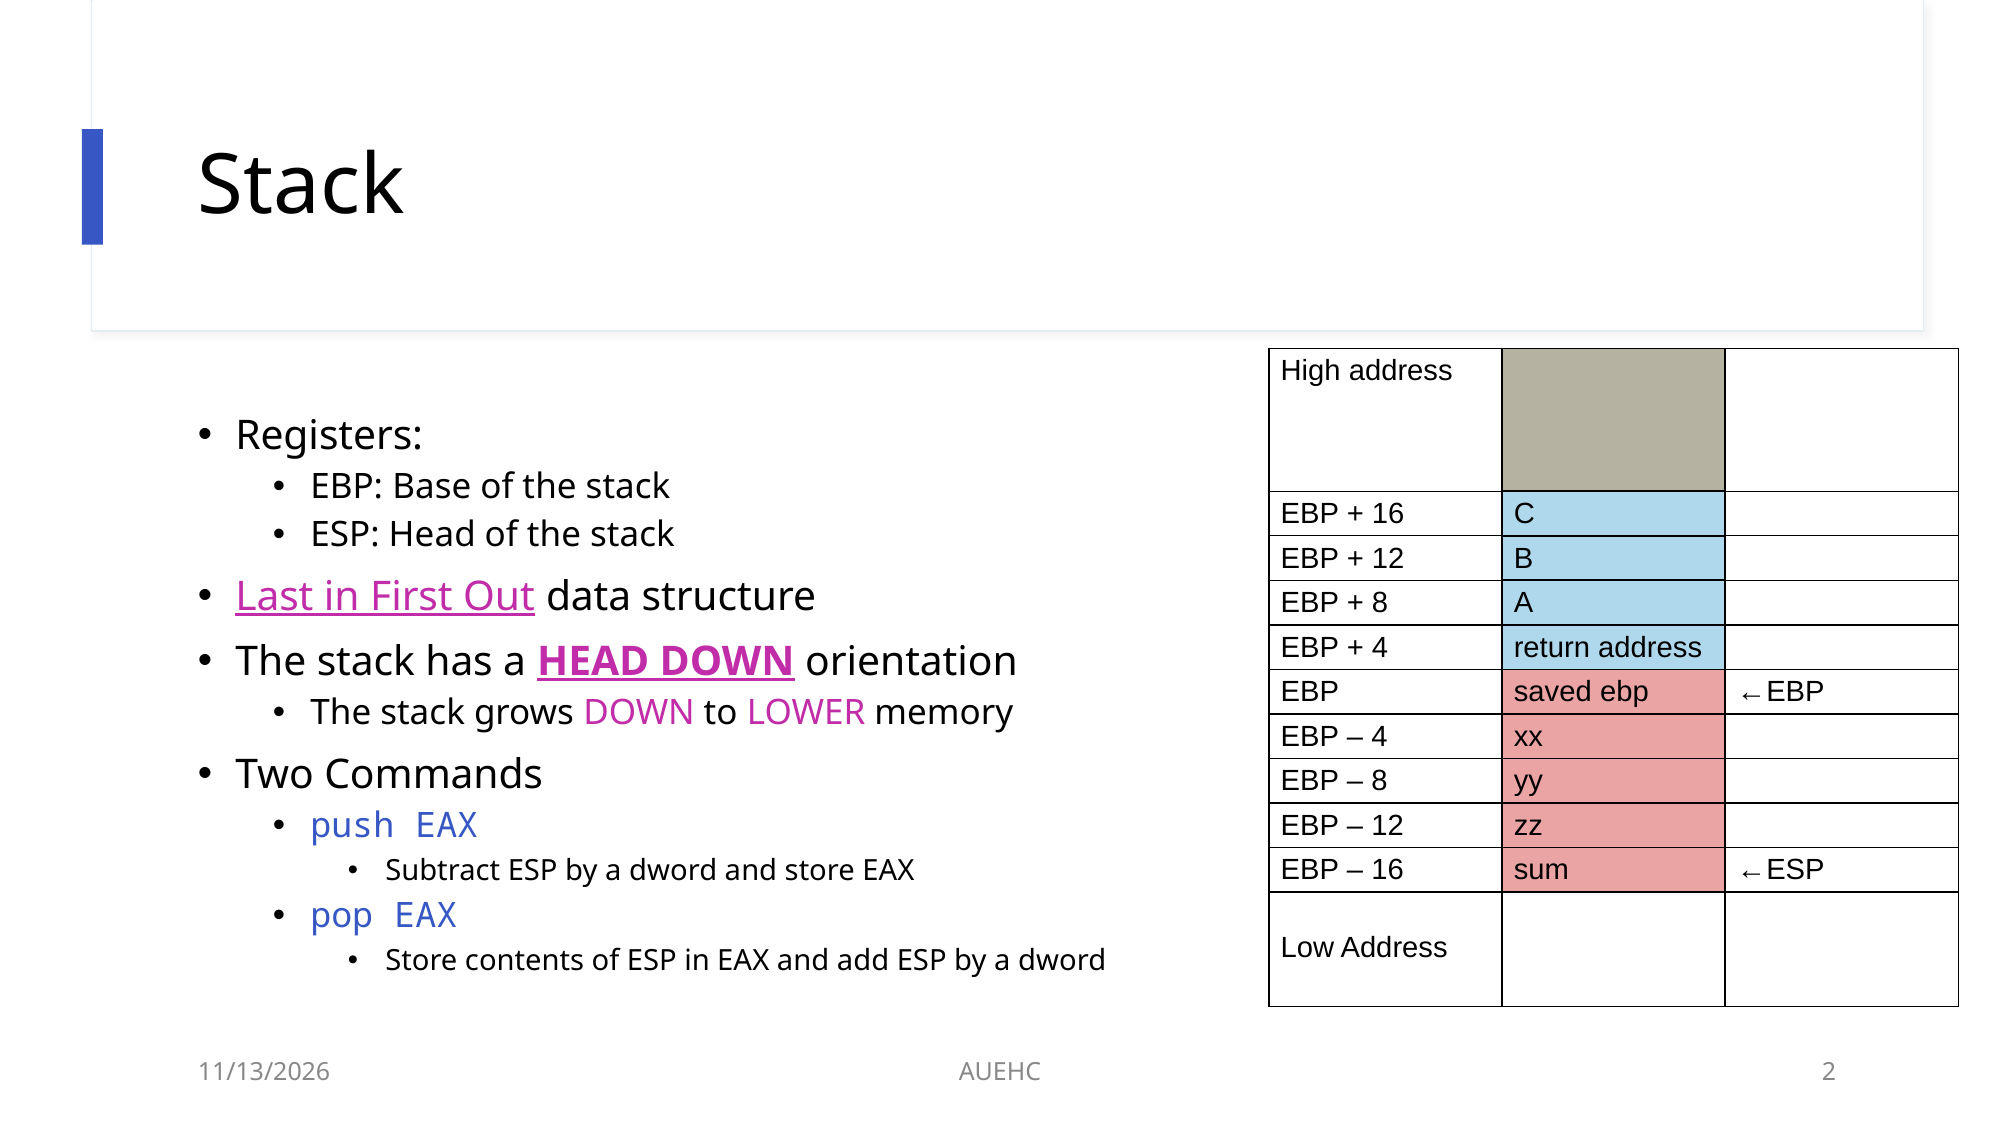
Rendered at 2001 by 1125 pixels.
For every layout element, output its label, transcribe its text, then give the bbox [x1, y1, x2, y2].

table_cell EBP – 4 [1270, 715, 1501, 758]
table_cell EBP + 12 [1270, 536, 1501, 580]
table_cell [1726, 581, 1958, 624]
table_cell [1503, 893, 1724, 1006]
table_cell EBP [1270, 670, 1501, 713]
table_cell [1726, 536, 1958, 580]
table_cell C [1503, 492, 1724, 535]
table_cell A [1503, 581, 1724, 624]
table_cell EBP – 12 [1270, 804, 1501, 847]
table_cell yy [1503, 759, 1724, 802]
table_header High address [1270, 349, 1501, 491]
table_cell Low Address [1270, 893, 1501, 1006]
slide_number 2 [1401, 1042, 1851, 1103]
table_cell [1726, 626, 1958, 669]
table_cell ←EBP [1726, 670, 1958, 713]
table_cell sum [1503, 848, 1724, 891]
table_cell return address [1503, 626, 1724, 669]
footer AUEHC [662, 1042, 1338, 1103]
table_cell EBP + 4 [1270, 626, 1501, 669]
table_cell [1726, 492, 1958, 535]
table_cell zz [1503, 804, 1724, 847]
table_cell xx [1503, 715, 1724, 758]
table_cell [1726, 804, 1958, 847]
table_cell [1726, 715, 1958, 758]
table_cell EBP – 16 [1270, 848, 1501, 891]
table_cell [1726, 759, 1958, 802]
table_cell EBP – 8 [1270, 759, 1501, 802]
title Stack [183, 90, 1851, 284]
table_header [1726, 349, 1958, 491]
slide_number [183, 1042, 633, 1103]
list Registers: EBP: Base of the stack ESP: Head of the stack Last in First Out data structure The stack has a HEAD DOWN orientation The stack grows DOWN to LOWER memory Two Commands push EAX Subtract ESP by a dword and store EAX pop EAX Store contents of ESP in EAX and add ESP by a dword [183, 406, 1851, 1013]
table_cell saved ebp [1503, 670, 1724, 713]
table_cell EBP + 8 [1270, 581, 1501, 624]
table_cell EBP + 16 [1270, 492, 1501, 535]
table_header [1503, 349, 1724, 490]
table_cell [1726, 893, 1958, 1006]
table_cell B [1503, 537, 1724, 579]
table_cell ←ESP [1726, 848, 1958, 891]
